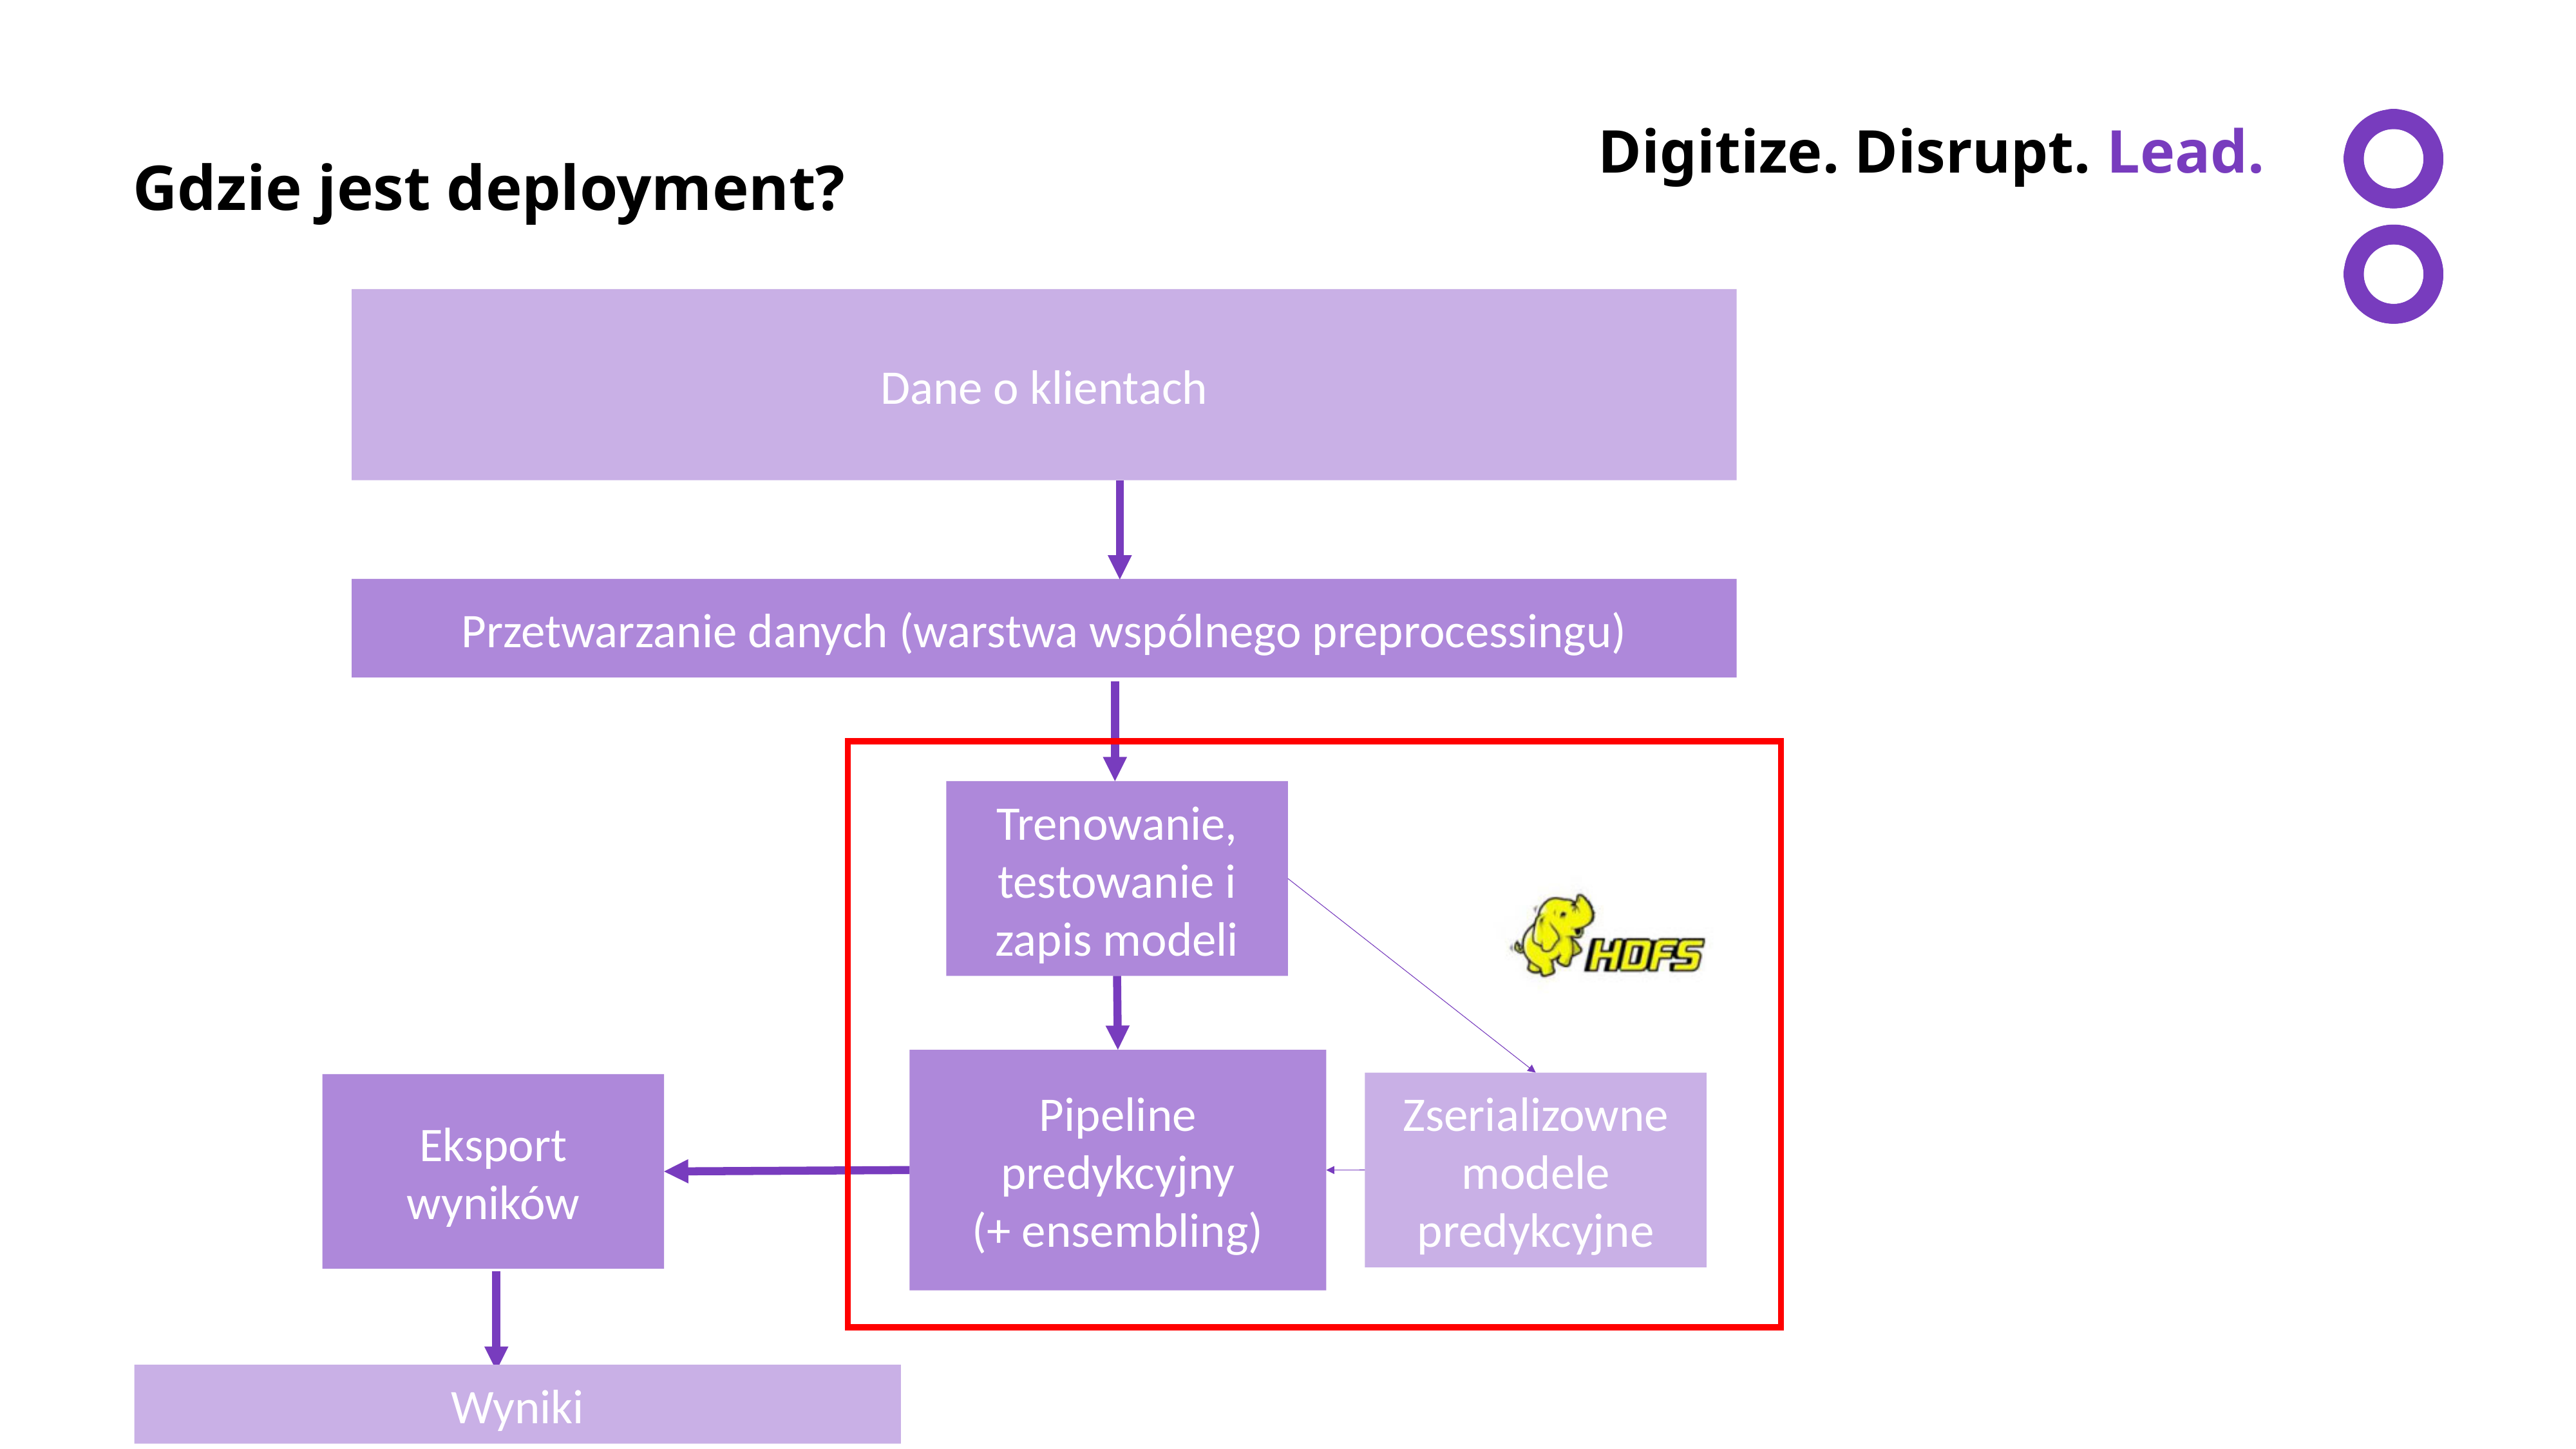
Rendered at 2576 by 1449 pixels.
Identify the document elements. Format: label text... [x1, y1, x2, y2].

text_box [847, 741, 1781, 1328]
picture [2344, 109, 2443, 324]
text_box Dane o klientach [351, 289, 1738, 481]
text_box Wyniki [134, 1364, 902, 1444]
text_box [1287, 878, 1536, 1073]
text_box Przetwarzanie danych (warstwa wspólnego preprocessingu) [351, 578, 1738, 678]
picture [1456, 873, 1730, 994]
text_box Eksport wyników [322, 1074, 665, 1269]
subtitle Gdzie jest deployment? [133, 121, 1494, 219]
